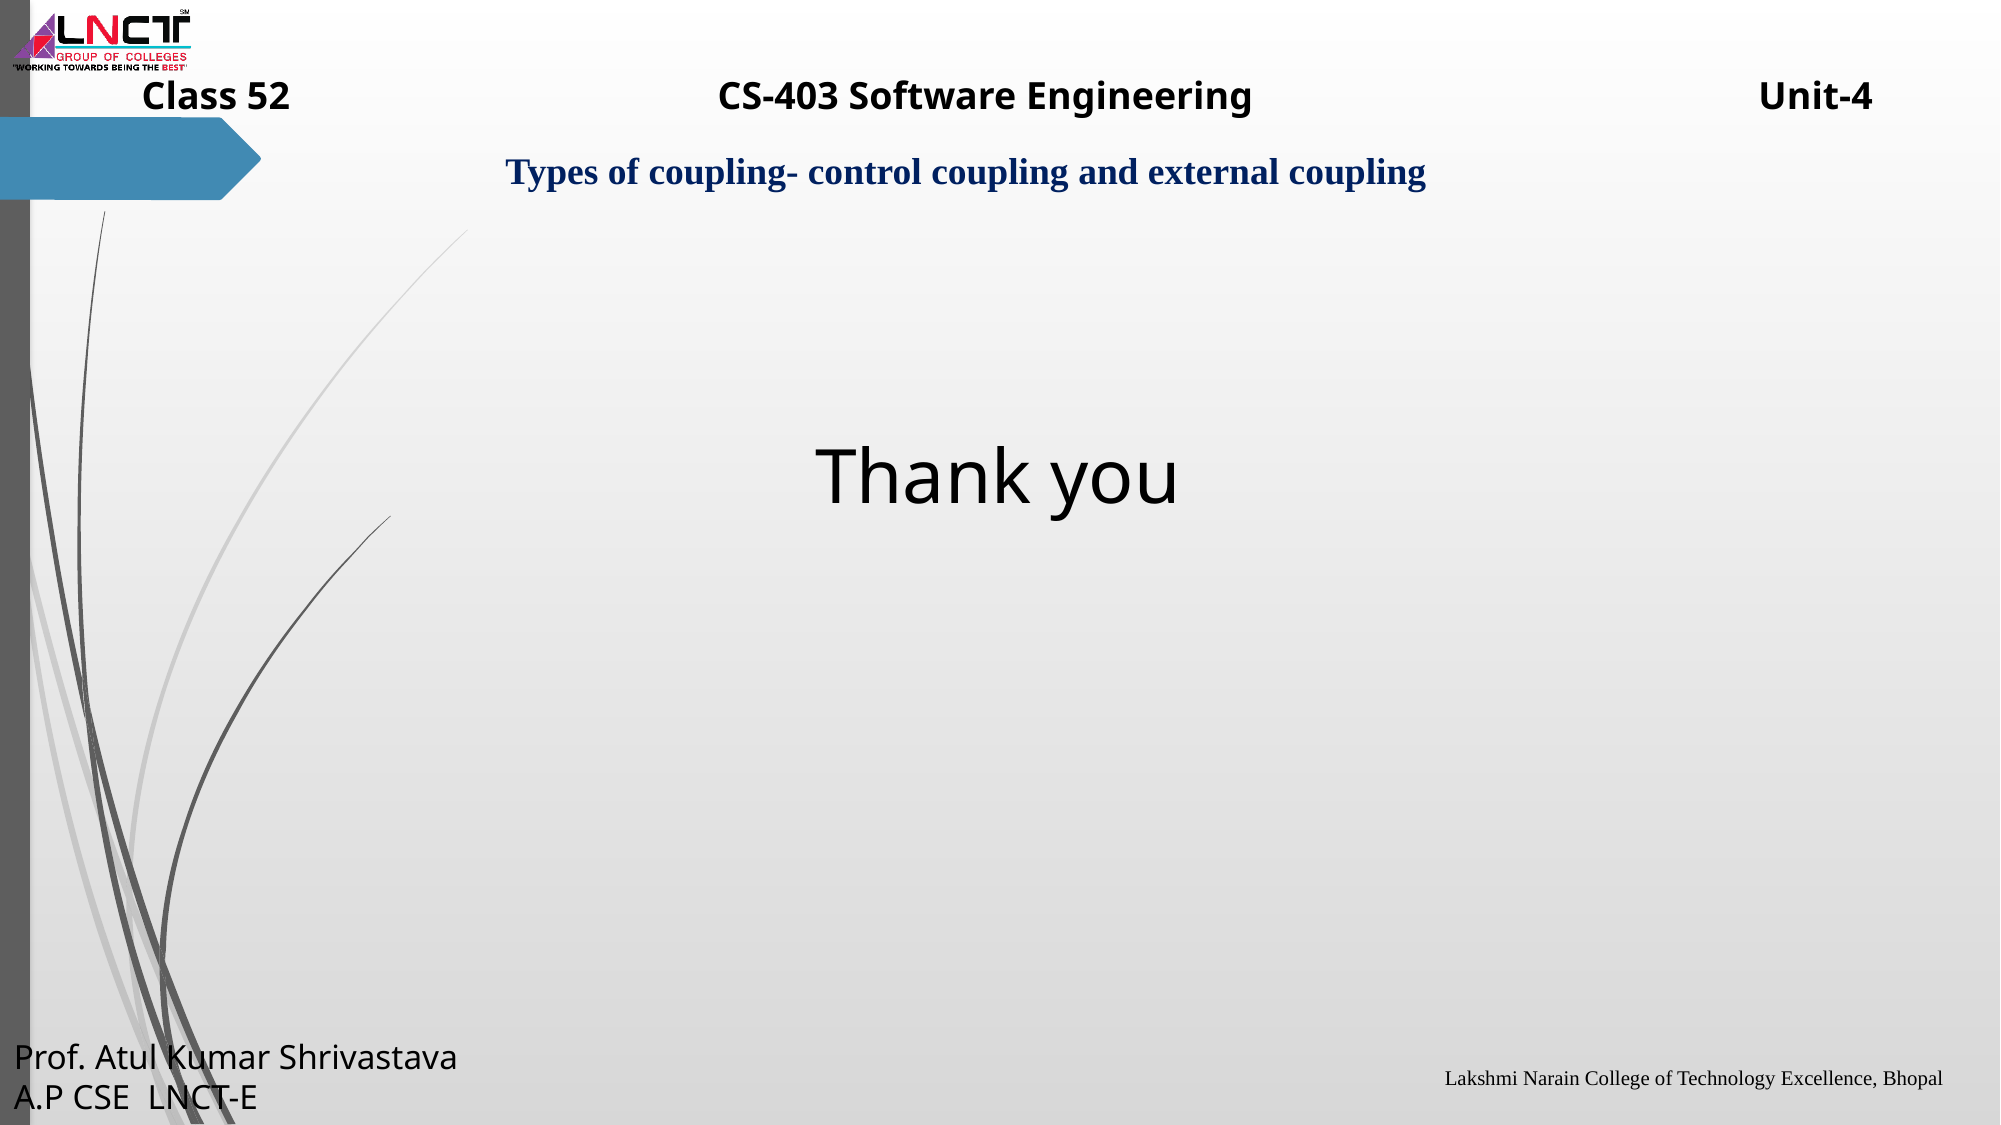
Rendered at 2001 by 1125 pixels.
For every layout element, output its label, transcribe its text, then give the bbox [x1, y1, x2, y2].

text_box Thank you [800, 421, 1196, 527]
picture [0, 0, 206, 95]
